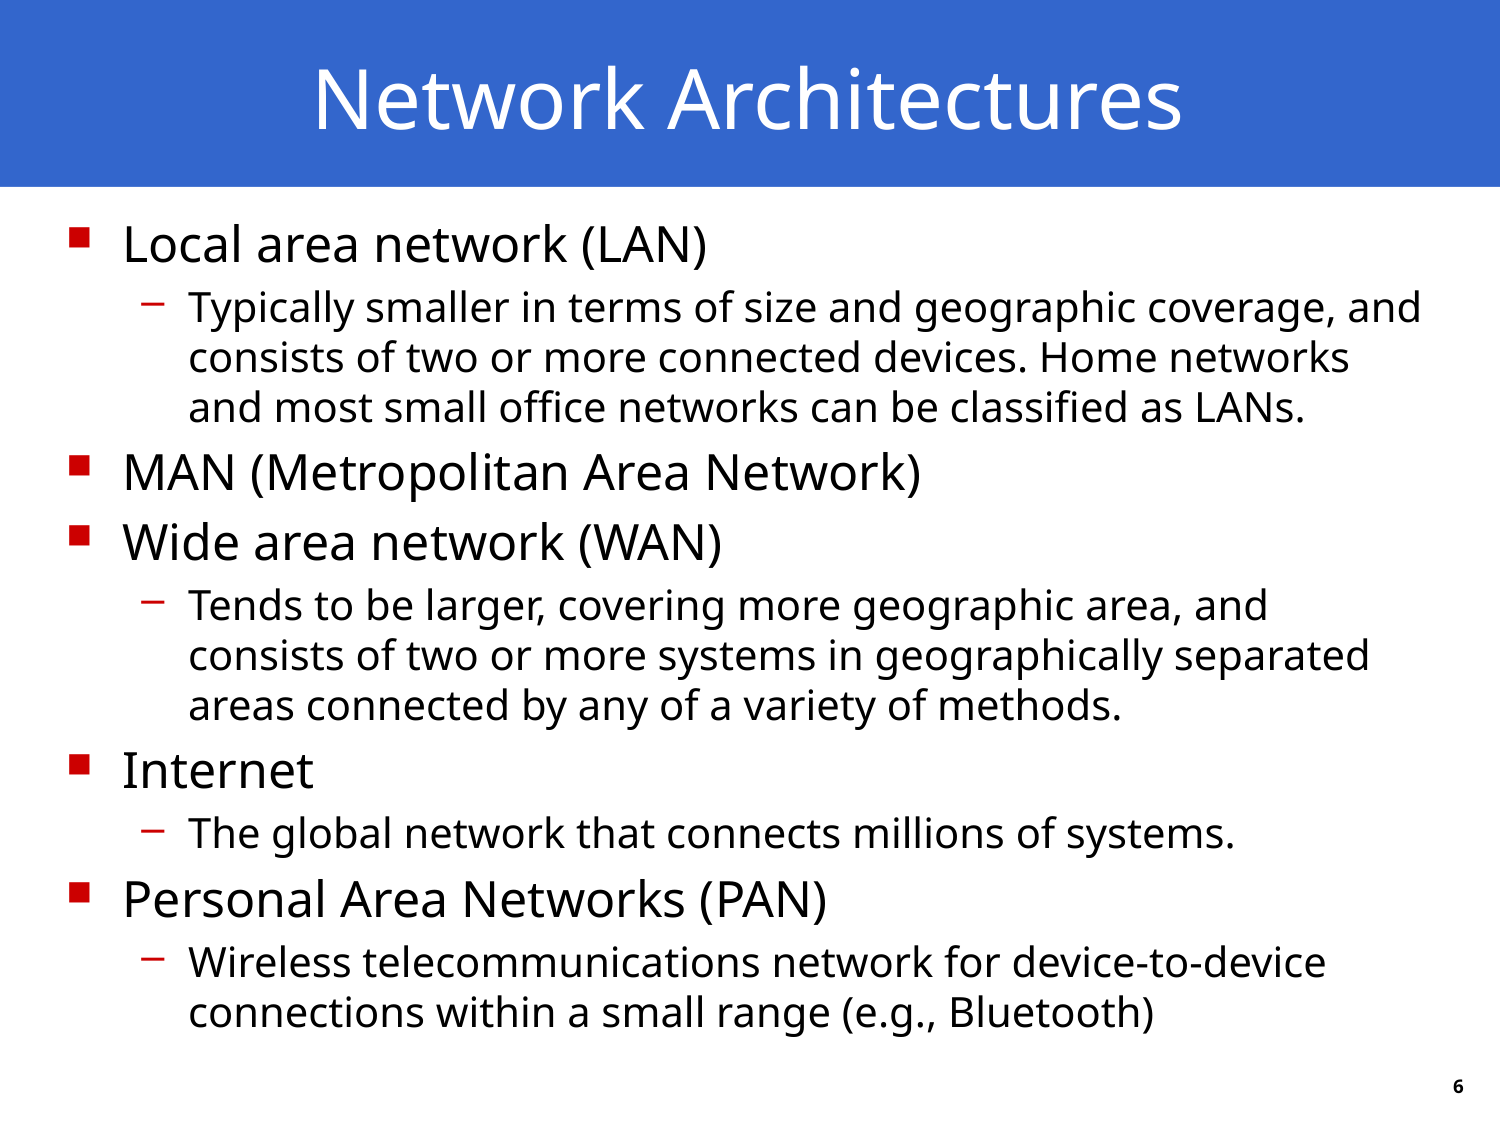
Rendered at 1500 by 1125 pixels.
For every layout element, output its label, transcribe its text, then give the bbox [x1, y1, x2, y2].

title Network Architectures [51, 8, 1446, 184]
list Local area network (LAN) Typically smaller in terms of size and geographic coverage, and consists of two or more connected devices. Home networks and most small office networks can be classified as LANs. MAN (Metropolitan Area Network) Wide area network (WAN) Tends to be larger, covering more geographic area, and consists of two or more systems in geographically separated areas connected by any of a variety of methods. Internet The global network that connects millions of systems. Personal Area Networks (PAN) Wireless telecommunications network for device-to-device connections within a small range (e.g., Bluetooth) [51, 204, 1446, 1125]
